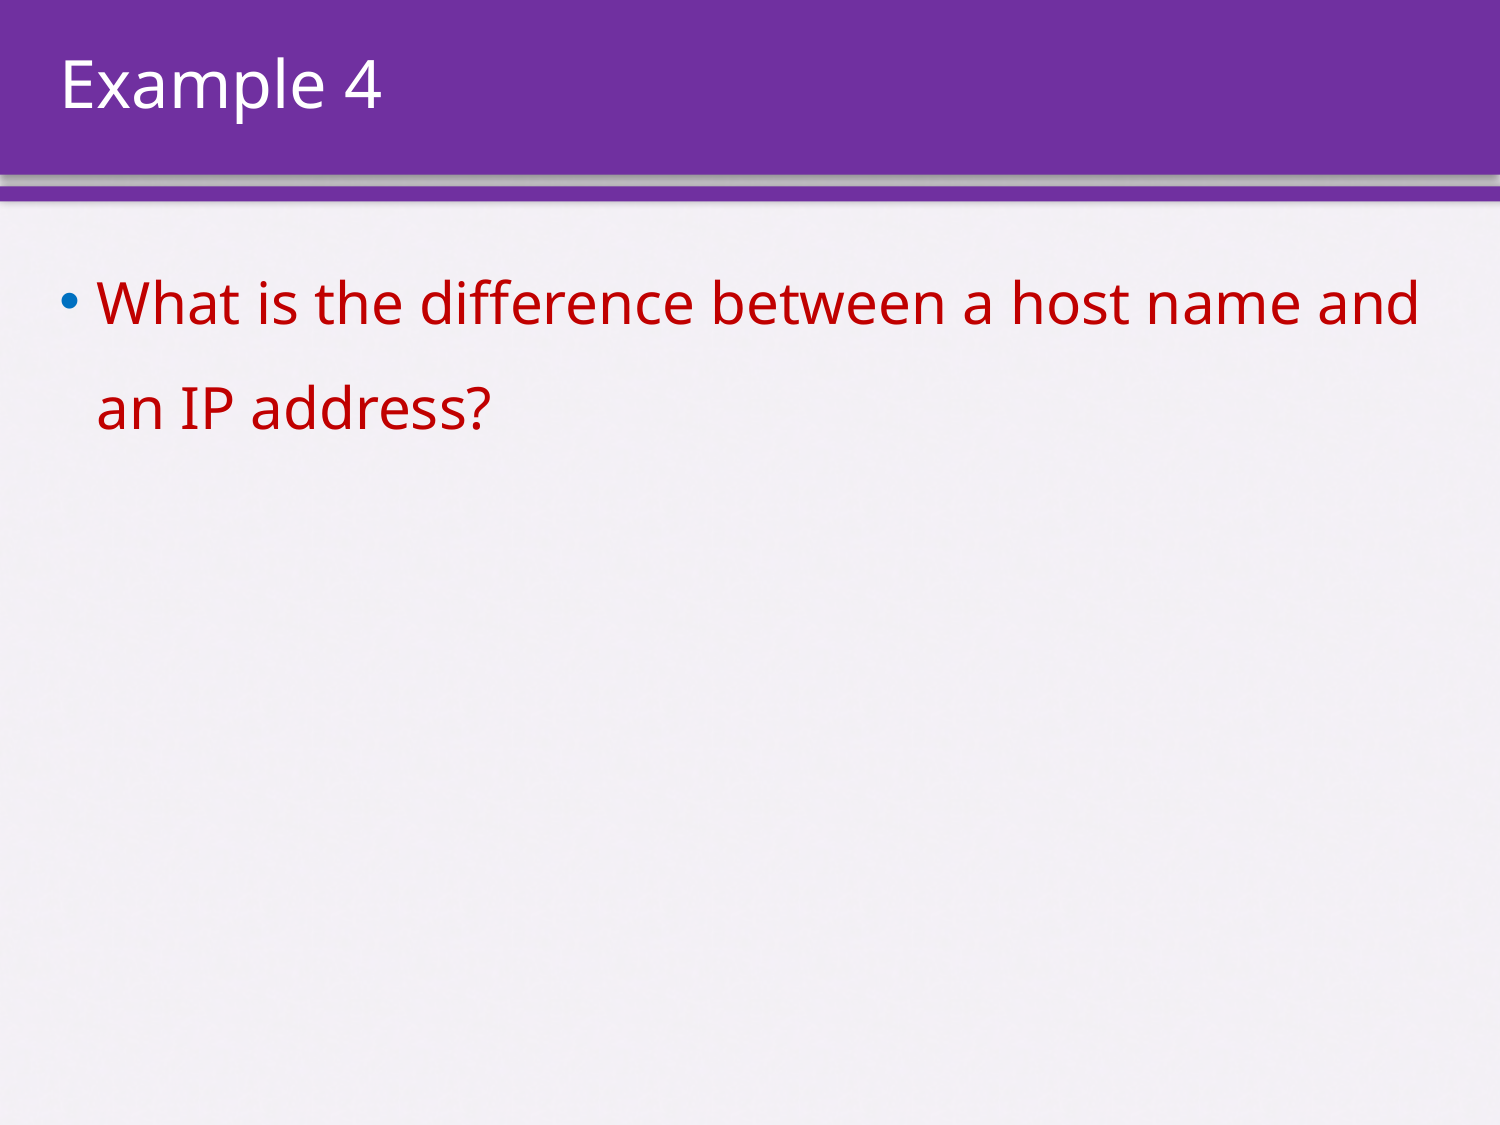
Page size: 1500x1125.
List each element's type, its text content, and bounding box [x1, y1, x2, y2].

title Example 4 [44, 0, 1464, 175]
list What is the difference between a host name and an IP address? [44, 223, 1464, 1043]
